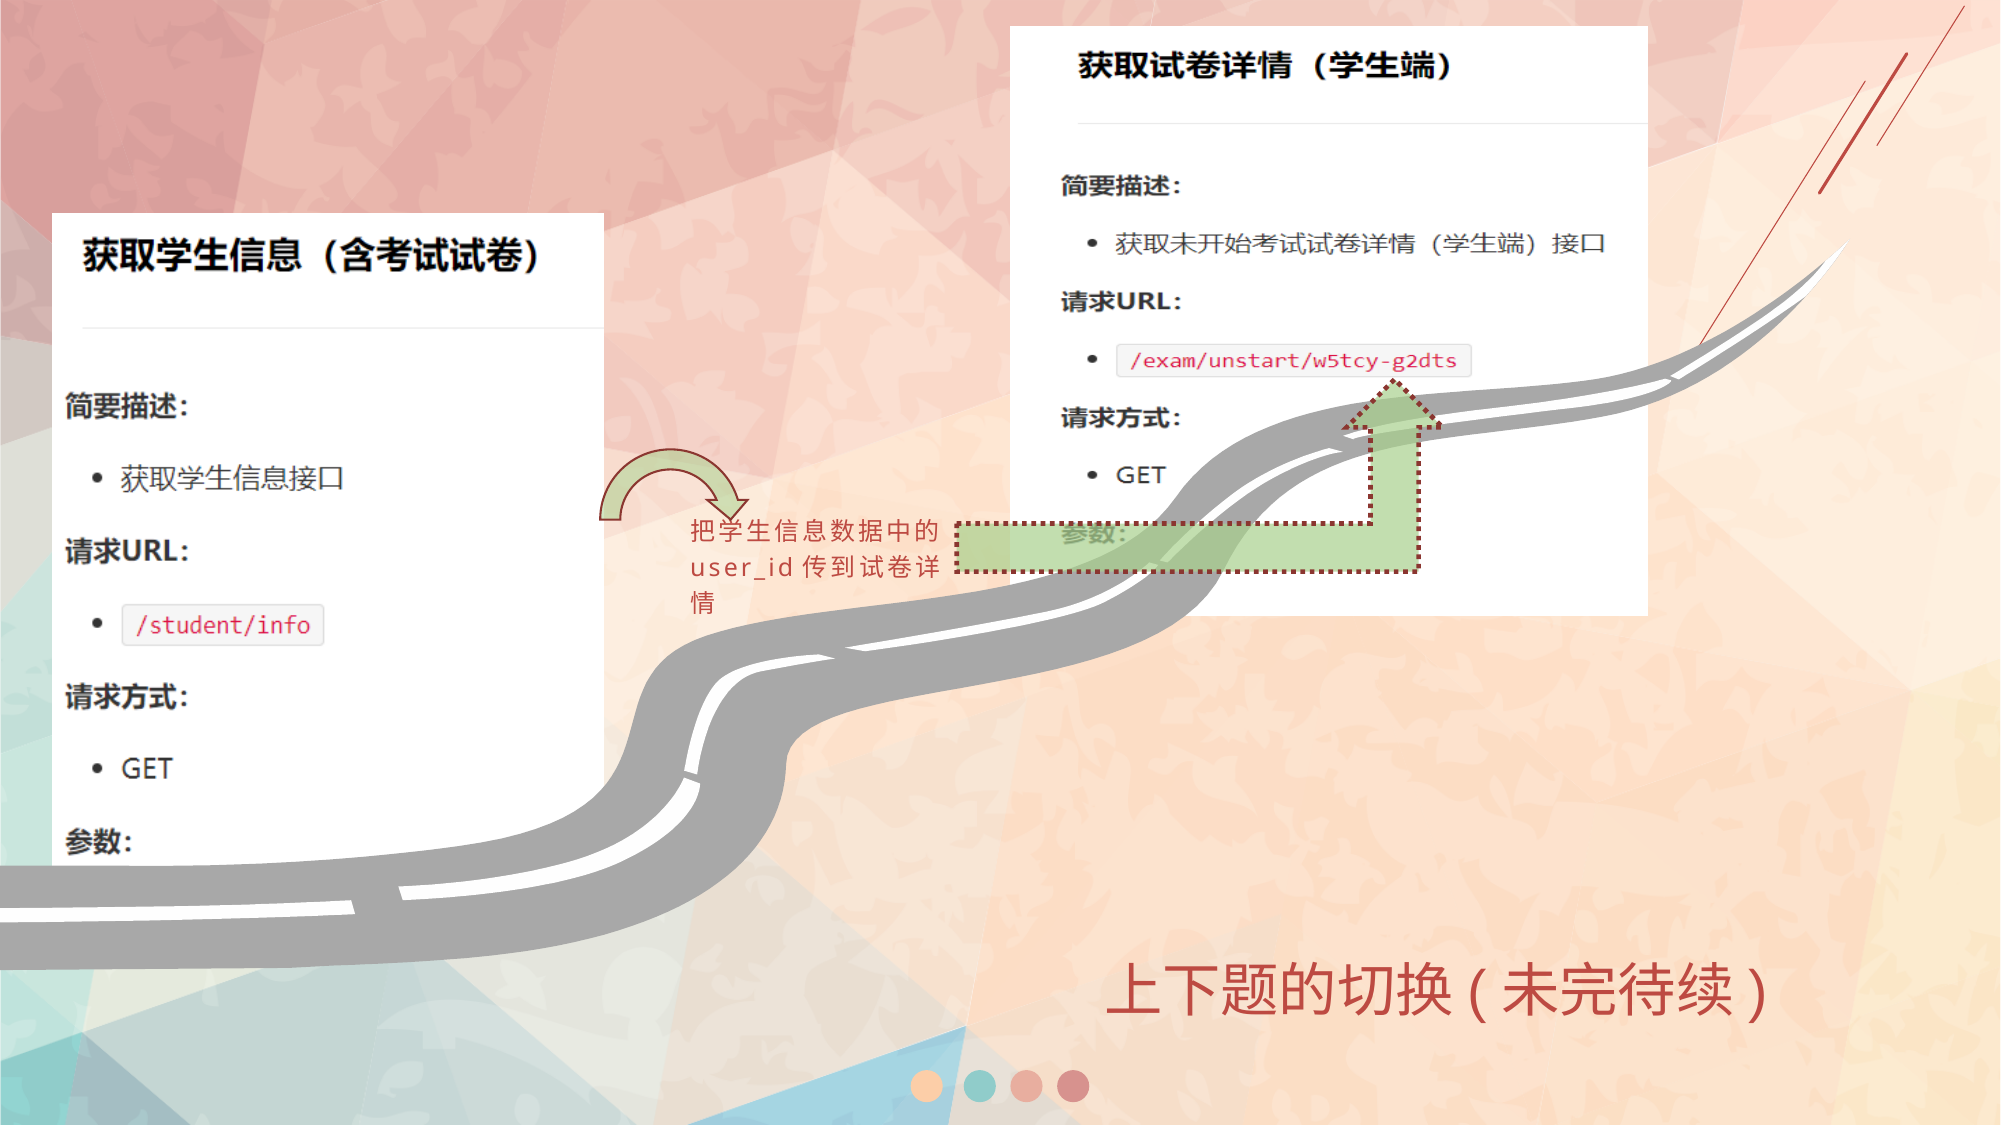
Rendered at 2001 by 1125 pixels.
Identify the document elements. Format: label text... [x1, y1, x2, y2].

text_box [0, 584, 1185, 971]
text_box 把学生信息数据中的user_id传到试卷详情 [675, 509, 971, 616]
text_box [1648, 262, 1823, 405]
text_box [844, 616, 1064, 652]
text_box [604, 777, 701, 869]
text_box 上下题的切换(未完待续) [1089, 945, 1839, 1031]
text_box [604, 448, 750, 522]
text_box [1670, 238, 1850, 380]
text_box [0, 907, 356, 923]
picture [0, 0, 2001, 1125]
text_box [684, 654, 836, 775]
text_box [955, 522, 1010, 573]
text_box [1648, 378, 1672, 394]
